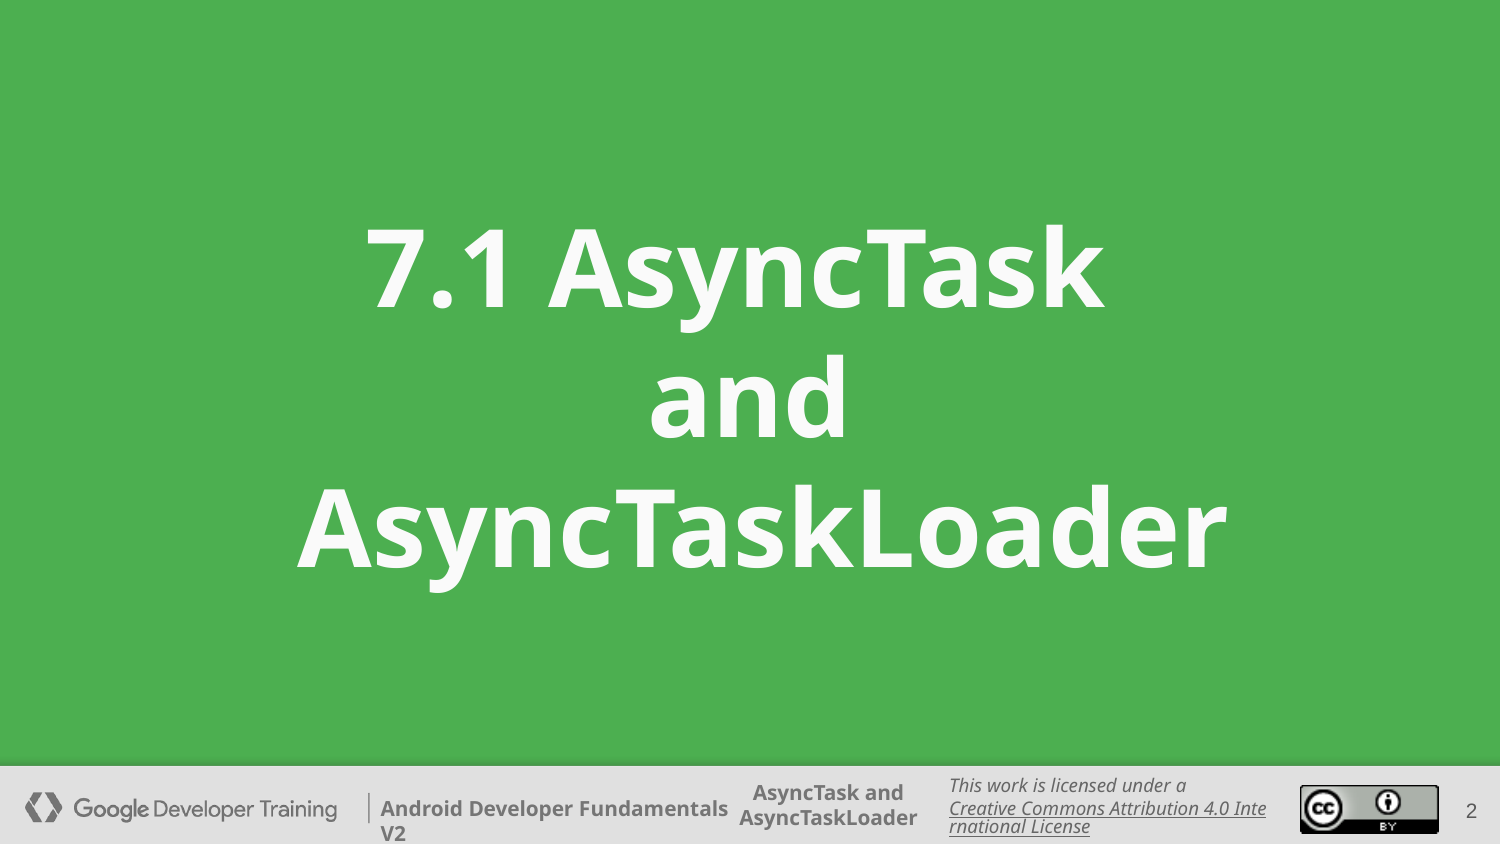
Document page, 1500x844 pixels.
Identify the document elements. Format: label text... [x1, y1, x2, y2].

slide_number ‹#› [1402, 777, 1493, 842]
picture [0, 0, 1500, 844]
title 7.1 AsyncTask and AsyncTaskLoader [51, 77, 1449, 605]
